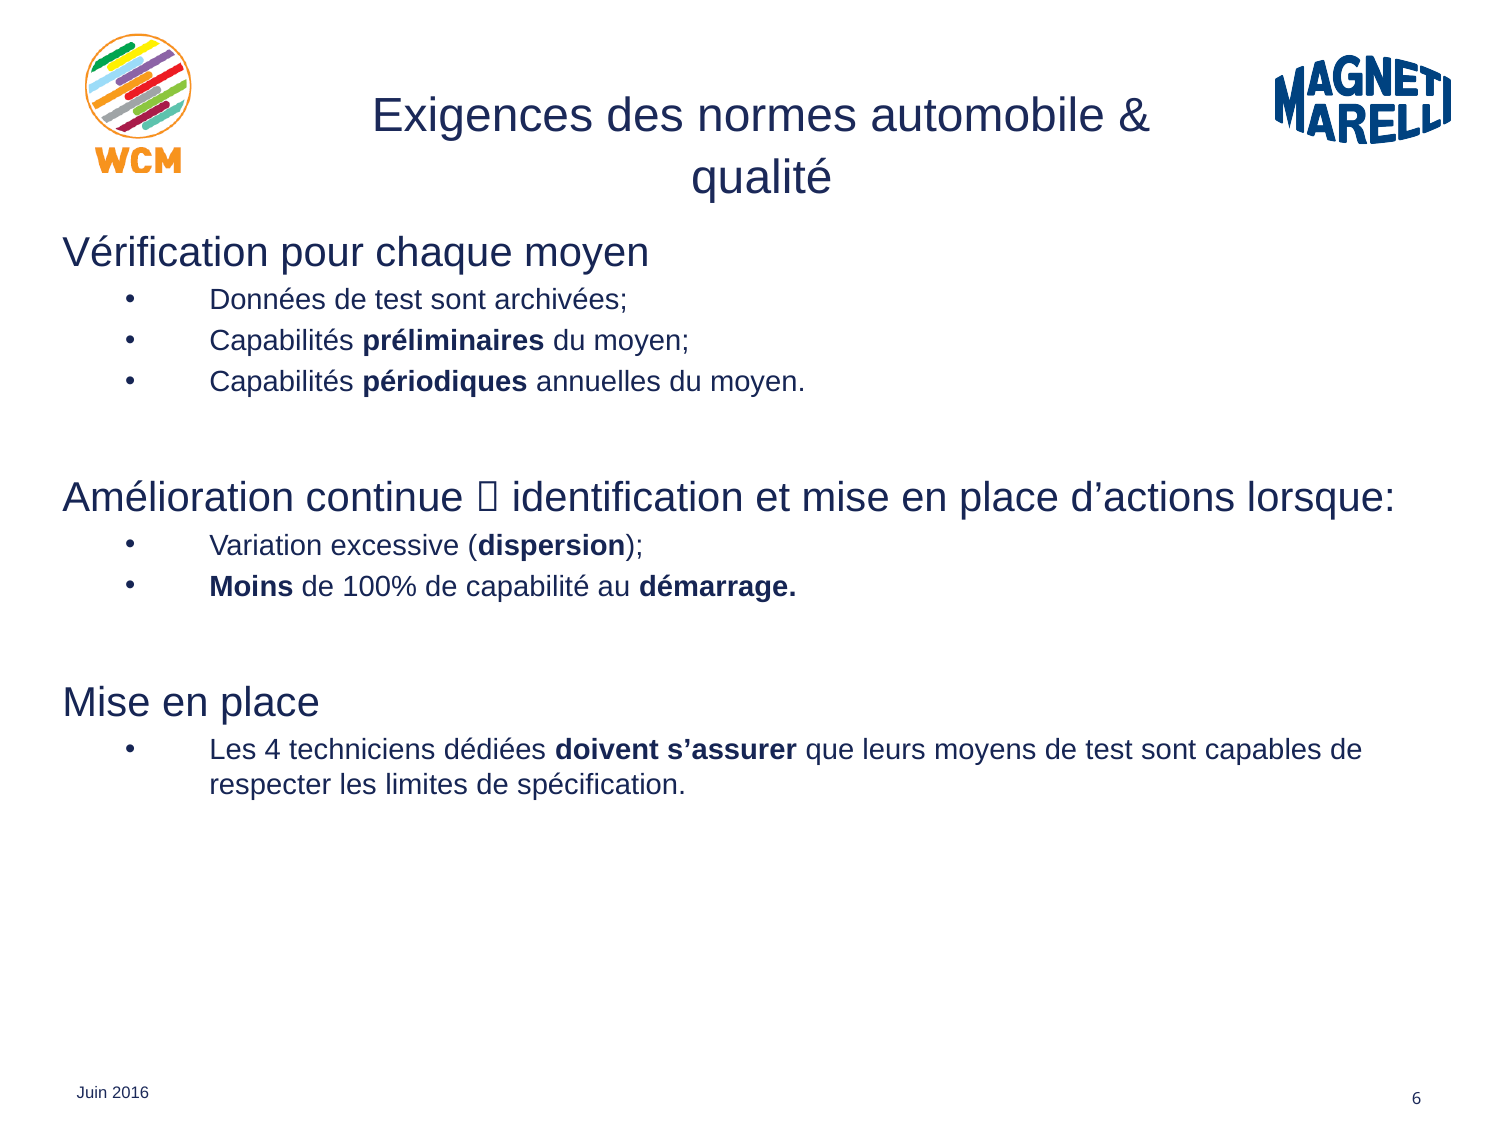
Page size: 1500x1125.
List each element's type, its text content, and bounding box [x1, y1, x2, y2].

list Vérification pour chaque moyen Données de test sont archivées; Capabilités préliminaires du moyen; Capabilités périodiques annuelles du moyen. Amélioration continue  identification et mise en place d’actions lorsque: Variation excessive (dispersion); Moins de 100% de capabilité au démarrage. Mise en place Les 4 techniciens dédiées doivent s’assurer que leurs moyens de test sont capables de respecter les limites de spécification. [62, 224, 1438, 1013]
footer Juin 2016 [76, 1082, 1040, 1115]
title Exigences des normes automobile & qualité [301, 78, 1223, 155]
slide_number 6 [1396, 1079, 1463, 1118]
picture [53, 31, 231, 173]
picture [1275, 11, 1451, 188]
